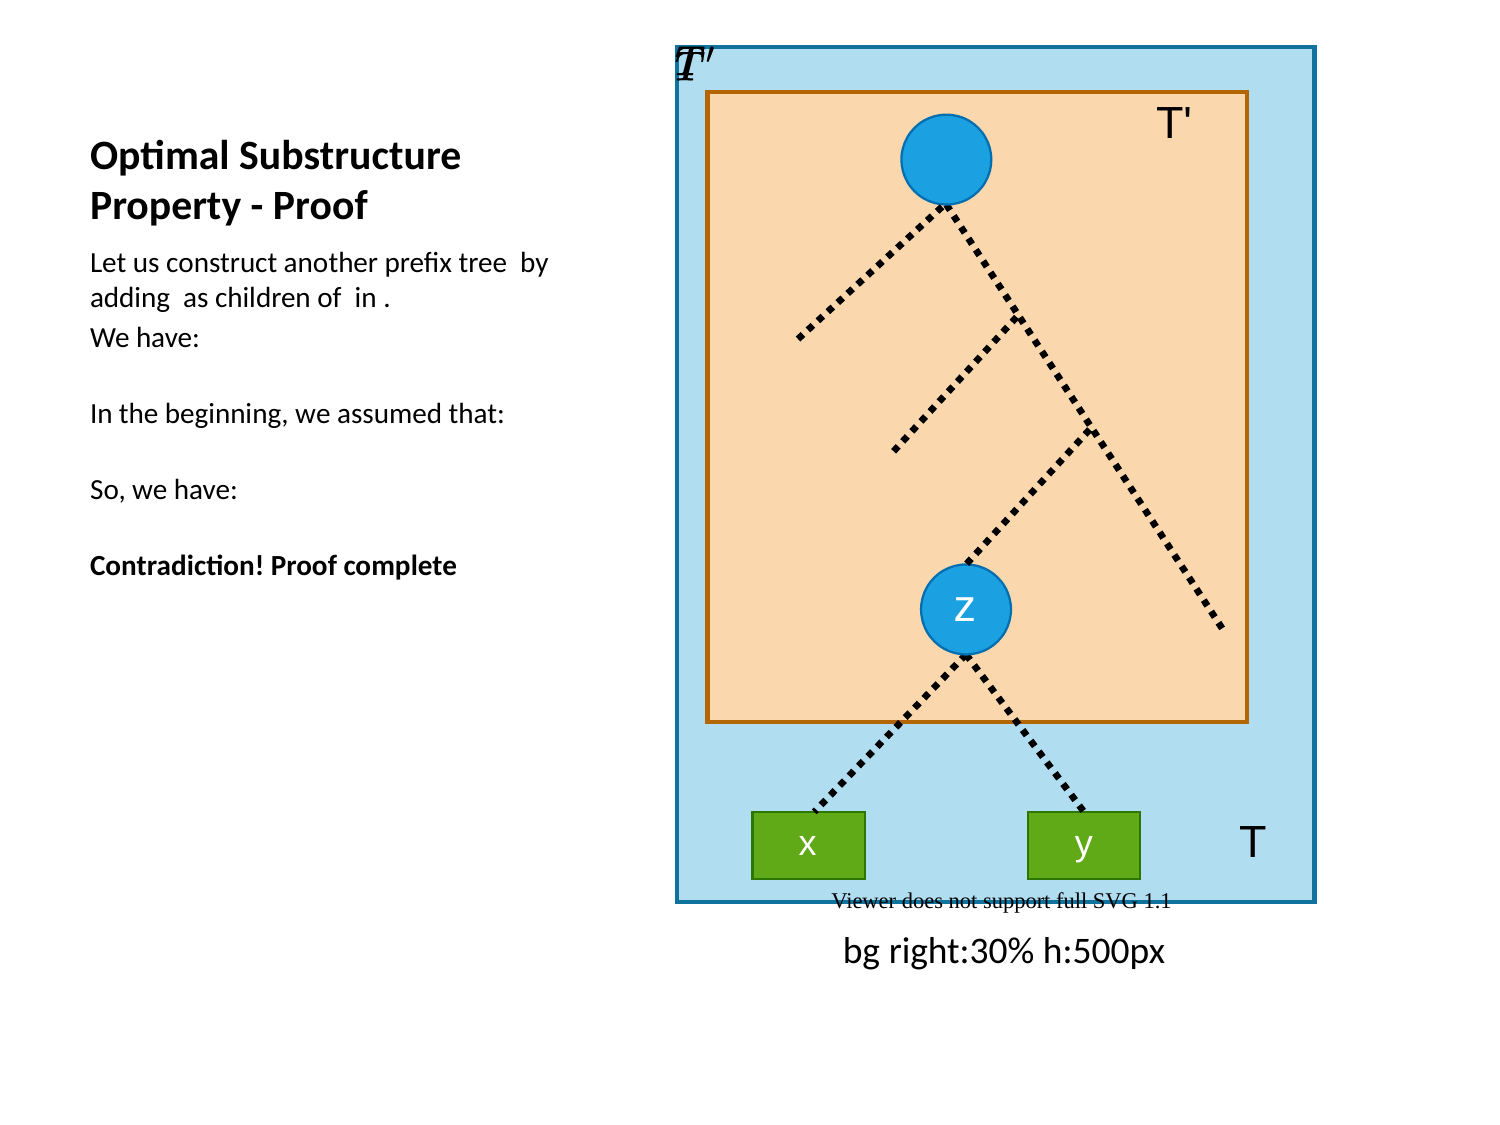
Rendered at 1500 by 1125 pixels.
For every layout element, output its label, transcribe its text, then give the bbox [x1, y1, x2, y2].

picture [674, 43, 1332, 919]
title Optimal Substructure Property - Proof [75, 44, 569, 236]
text_box bg right:30% h:500px [585, 918, 1423, 1003]
